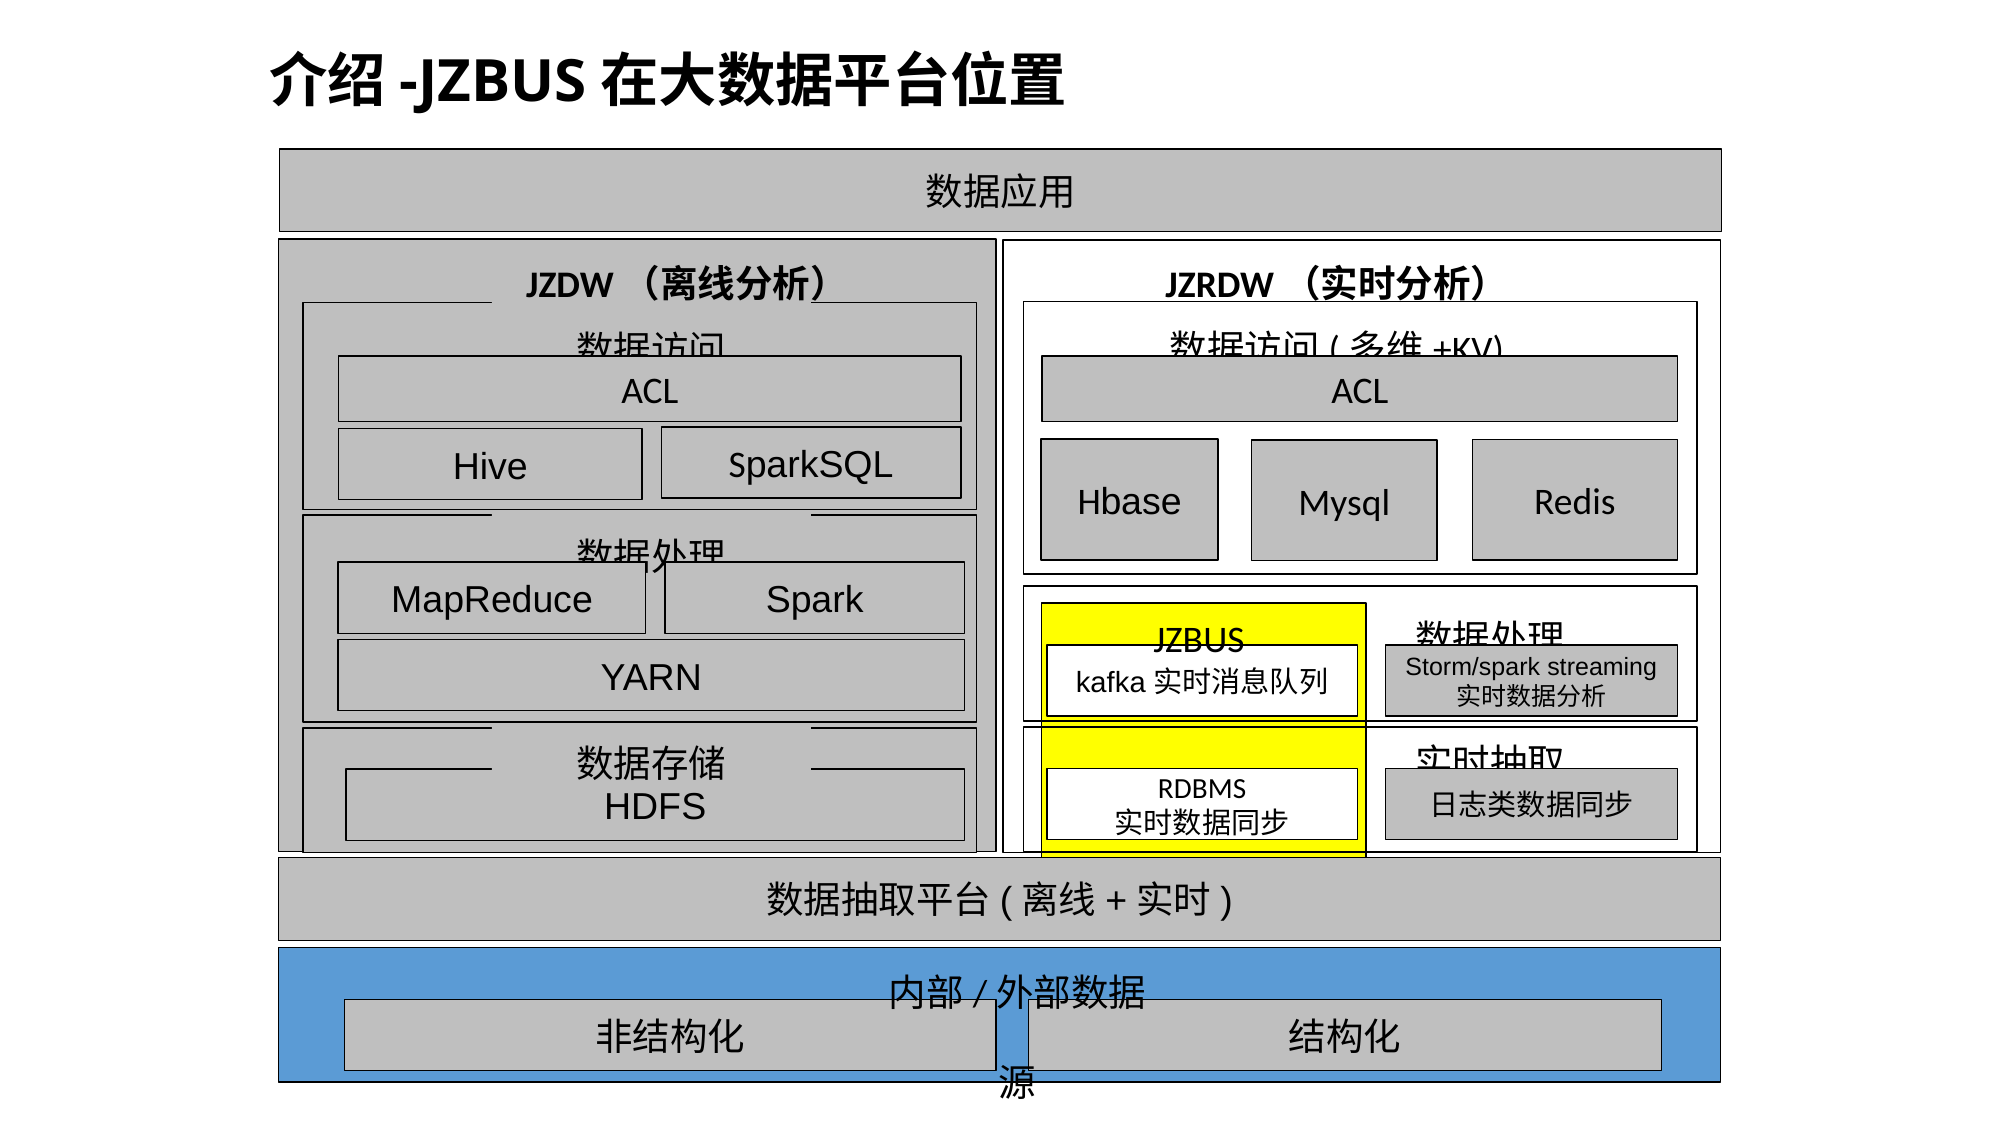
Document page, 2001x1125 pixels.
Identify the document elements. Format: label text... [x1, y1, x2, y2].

text_box YARN [338, 639, 965, 711]
text_box Spark [664, 562, 965, 634]
text_box [1002, 240, 1721, 853]
text_box [811, 238, 996, 852]
text_box [303, 515, 977, 723]
text_box 非结构化 [344, 999, 857, 1071]
text_box [1041, 853, 1366, 857]
text_box JZBUS [1090, 562, 1308, 668]
text_box [303, 302, 977, 510]
text_box 日志类数据同步 [1385, 768, 1678, 840]
text_box [1178, 947, 1721, 1083]
text_box Hive [338, 428, 643, 500]
text_box 数据存储 [491, 723, 811, 792]
text_box 内部/外部数据源 [857, 941, 1178, 1112]
text_box MapReduce [338, 562, 646, 634]
text_box HDFS [345, 769, 965, 841]
text_box 介绍-JZBUS在大数据平台位置 [254, 36, 1750, 121]
text_box [1023, 586, 1697, 722]
text_box 结构化 [1178, 999, 1662, 1071]
text_box [1023, 726, 1697, 852]
text_box ACL [1042, 356, 1678, 422]
text_box JZDW（离线分析） [492, 208, 882, 313]
text_box [278, 947, 857, 1083]
text_box [278, 238, 492, 852]
text_box SparkSQL [661, 427, 961, 499]
text_box kafka实时消息队列 [1046, 644, 1358, 716]
text_box 数据访问 [491, 273, 811, 356]
text_box RDBMS 实时数据同步 [1046, 768, 1358, 840]
text_box JZRDW（实时分析） [1141, 208, 1532, 313]
text_box 实时抽取 [1330, 722, 1650, 791]
text_box 数据抽取平台(离线+实时) [278, 857, 1721, 941]
text_box Hbase [1040, 438, 1219, 561]
text_box 数据处理 [491, 510, 811, 585]
text_box 数据访问(多维+KV) [1141, 313, 1532, 356]
text_box ACL [338, 356, 962, 422]
text_box 数据应用 [279, 149, 1722, 232]
text_box Mysql [1251, 440, 1437, 561]
text_box 数据处理 [1330, 574, 1650, 668]
text_box [303, 727, 977, 853]
text_box Storm/spark streaming 实时数据分析 [1385, 644, 1678, 716]
text_box [1023, 301, 1697, 574]
text_box Redis [1472, 439, 1678, 560]
